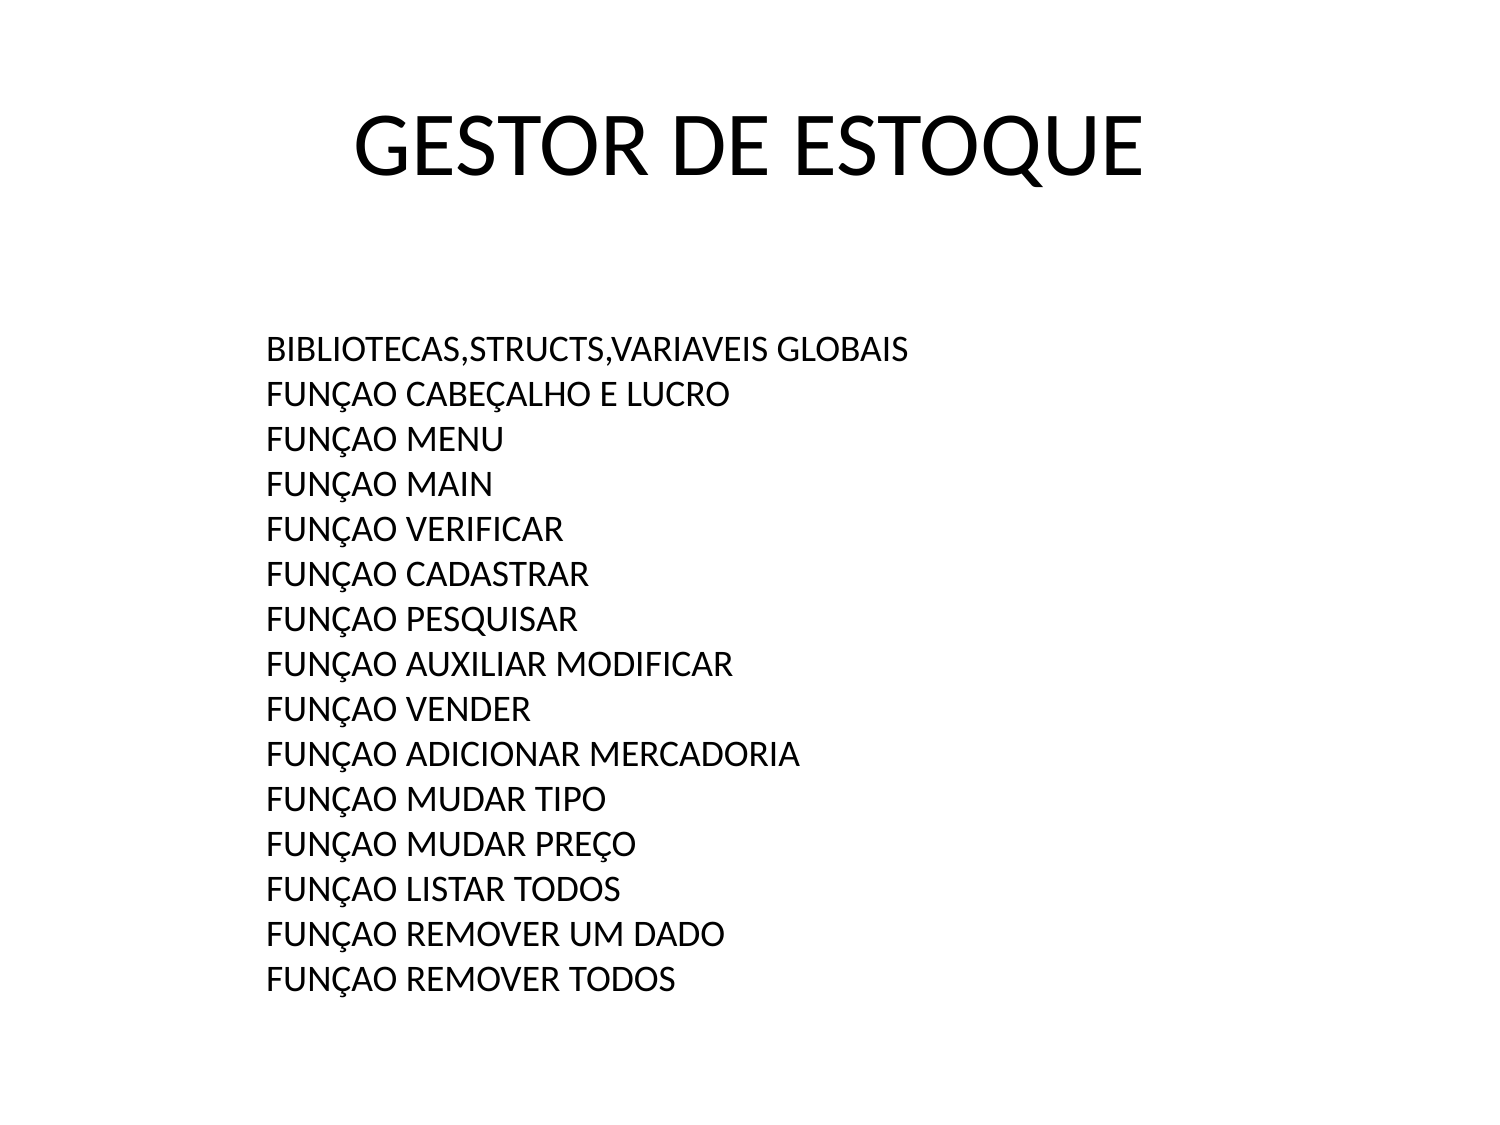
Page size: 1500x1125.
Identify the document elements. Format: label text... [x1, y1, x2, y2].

title GESTOR DE ESTOQUE [75, 45, 1425, 233]
text_box BIBLIOTECAS,STRUCTS,VARIAVEIS GLOBAIS FUNÇAO CABEÇALHO E LUCRO FUNÇAO MENU FUNÇAO MAIN FUNÇAO VERIFICAR FUNÇAO CADASTRAR FUNÇAO PESQUISAR FUNÇAO AUXILIAR MODIFICAR FUNÇAO VENDER FUNÇAO ADICIONAR MERCADORIA FUNÇAO MUDAR TIPO FUNÇAO MUDAR PREÇO FUNÇAO LISTAR TODOS FUNÇAO REMOVER UM DADO FUNÇAO REMOVER TODOS [234, 316, 1313, 1125]
